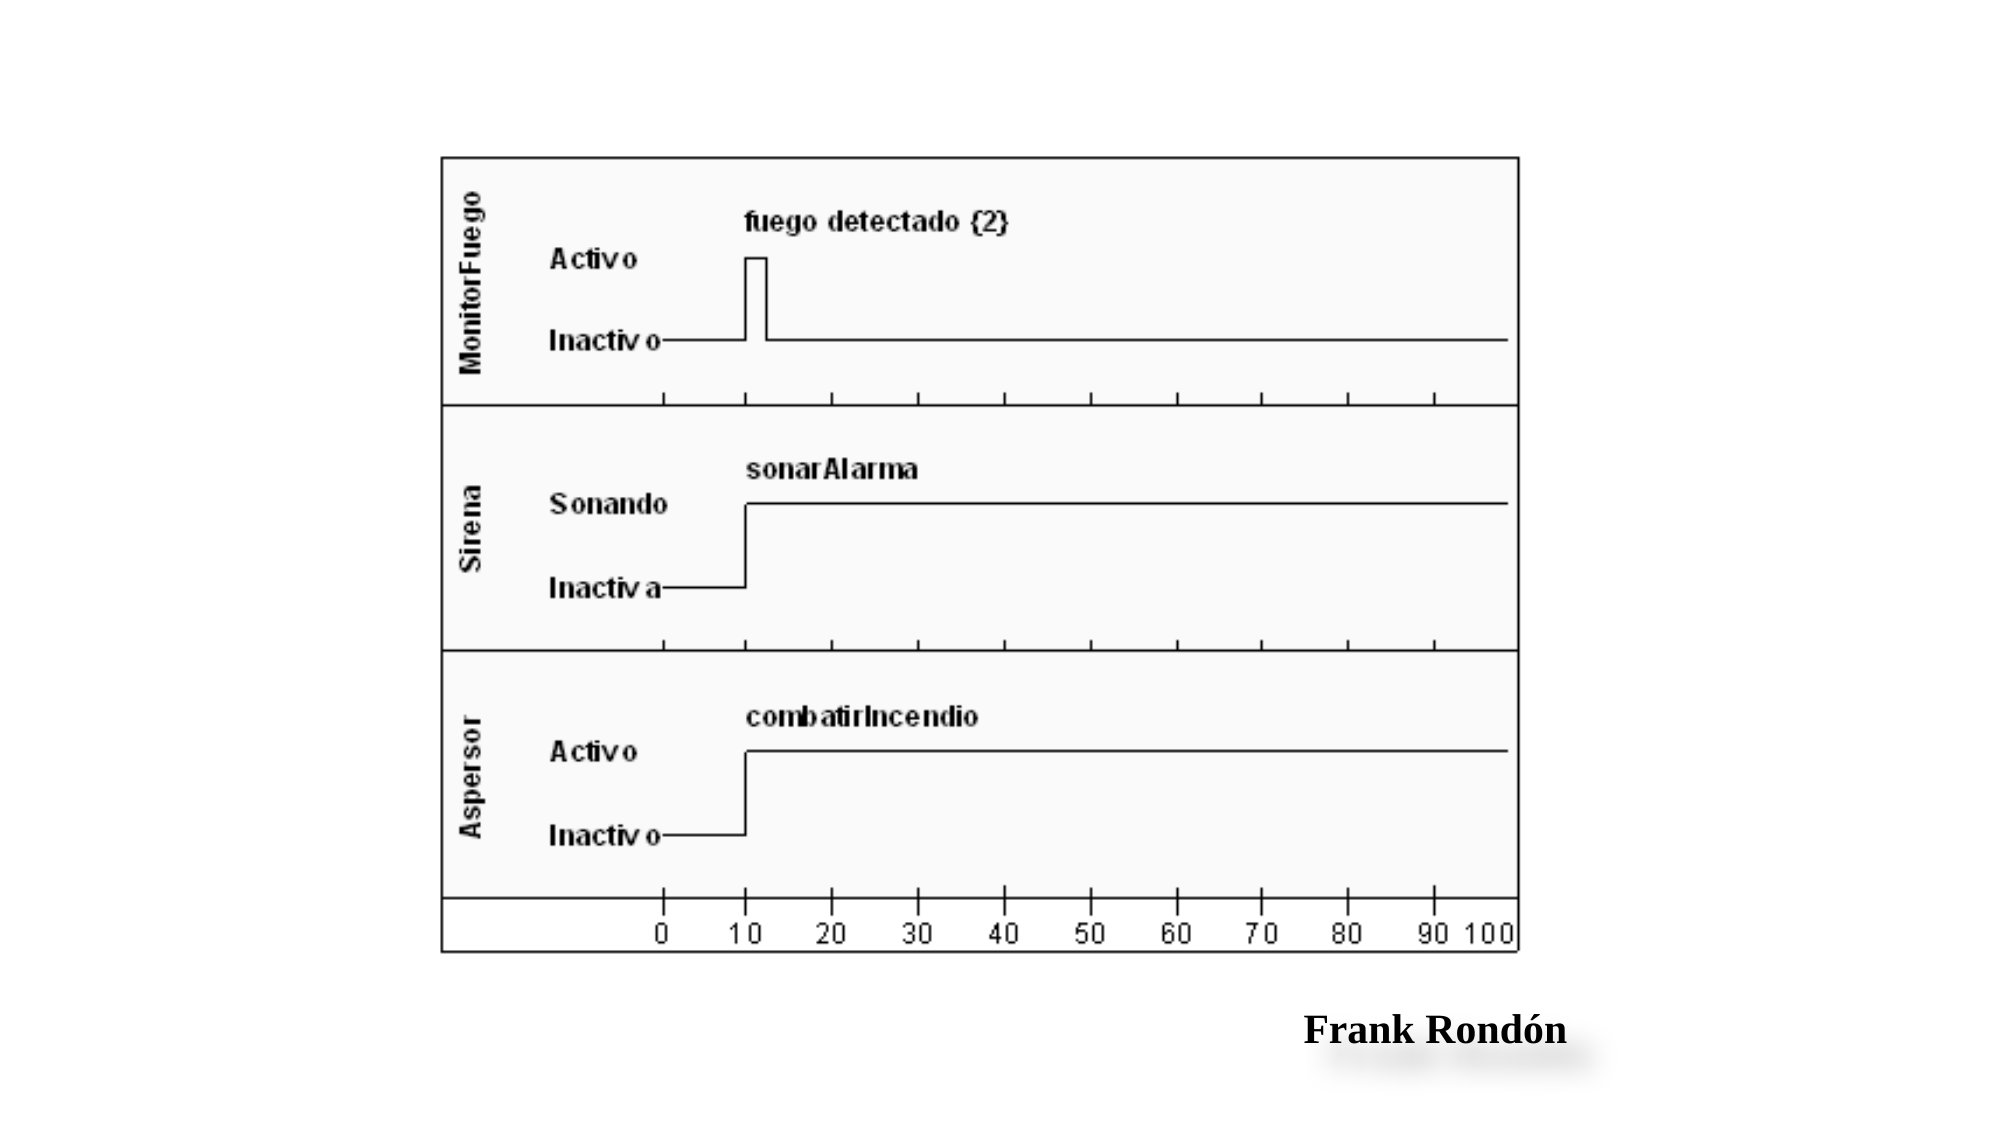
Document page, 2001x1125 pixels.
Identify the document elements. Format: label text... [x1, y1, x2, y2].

picture [432, 148, 1532, 963]
text_box Frank Rondón [1288, 994, 1644, 1060]
